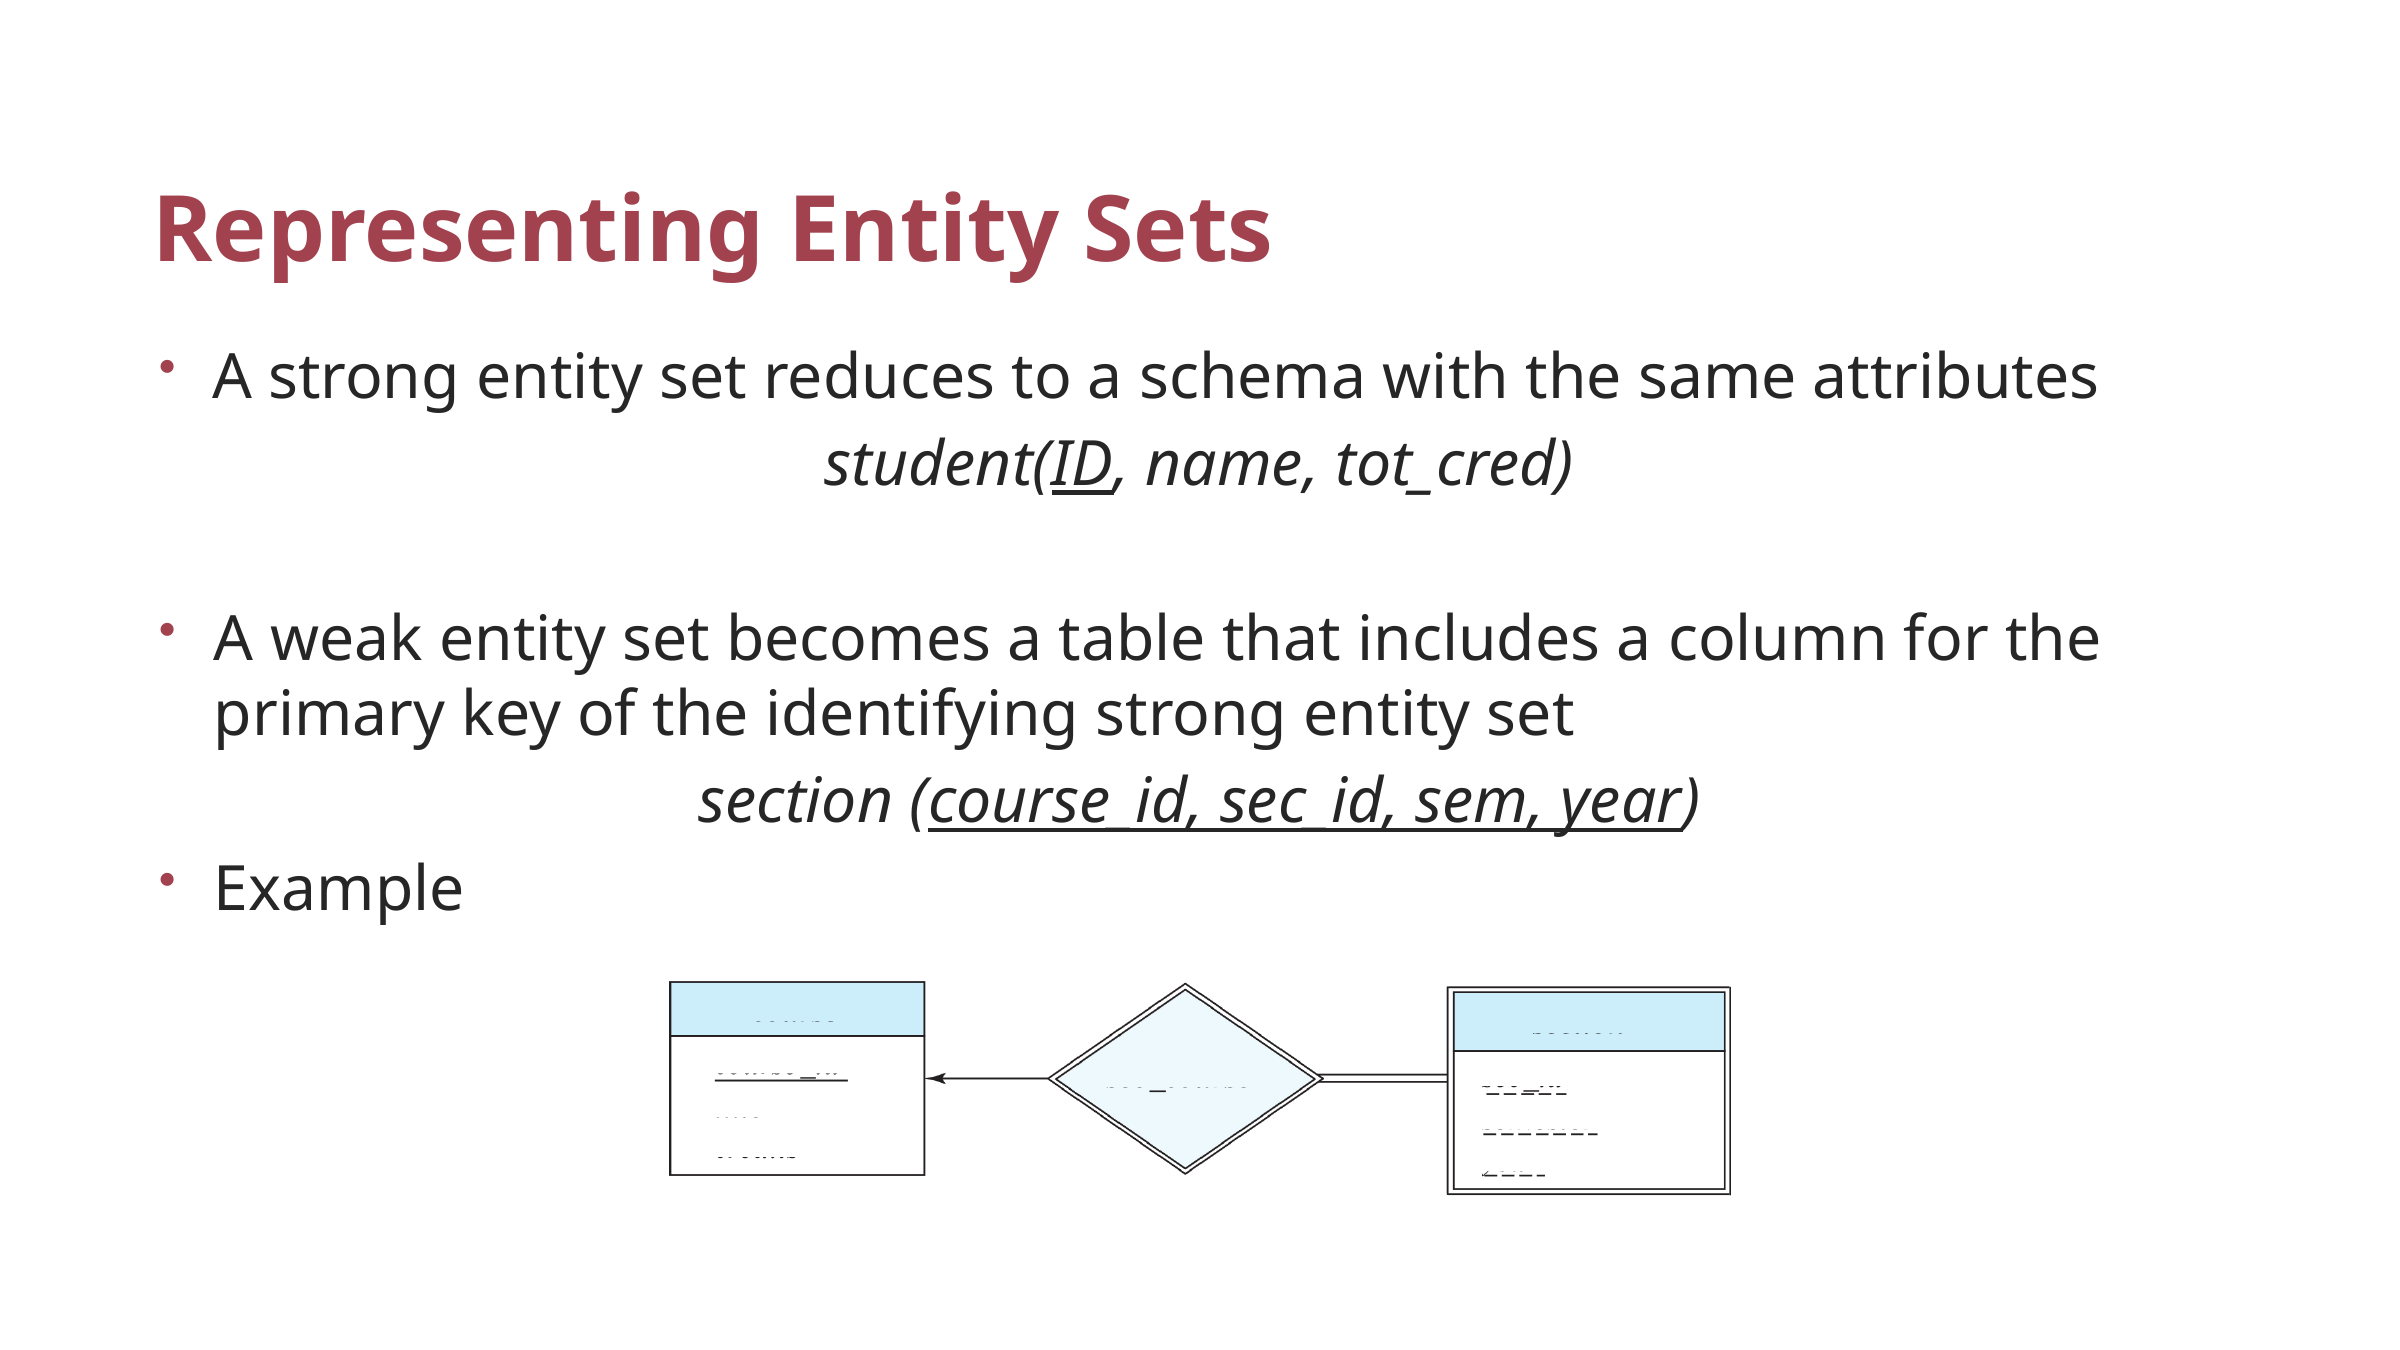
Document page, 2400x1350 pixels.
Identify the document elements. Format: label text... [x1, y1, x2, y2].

picture [668, 980, 1731, 1196]
list A strong entity set reduces to a schema with the same attributes student(ID, name, tot_cred) A weak entity set becomes a table that includes a column for the primary key of the identifying strong entity set section (course_id, sec_id, sem, year) Example [137, 324, 2263, 1200]
title Representing Entity Sets [137, 54, 2263, 288]
